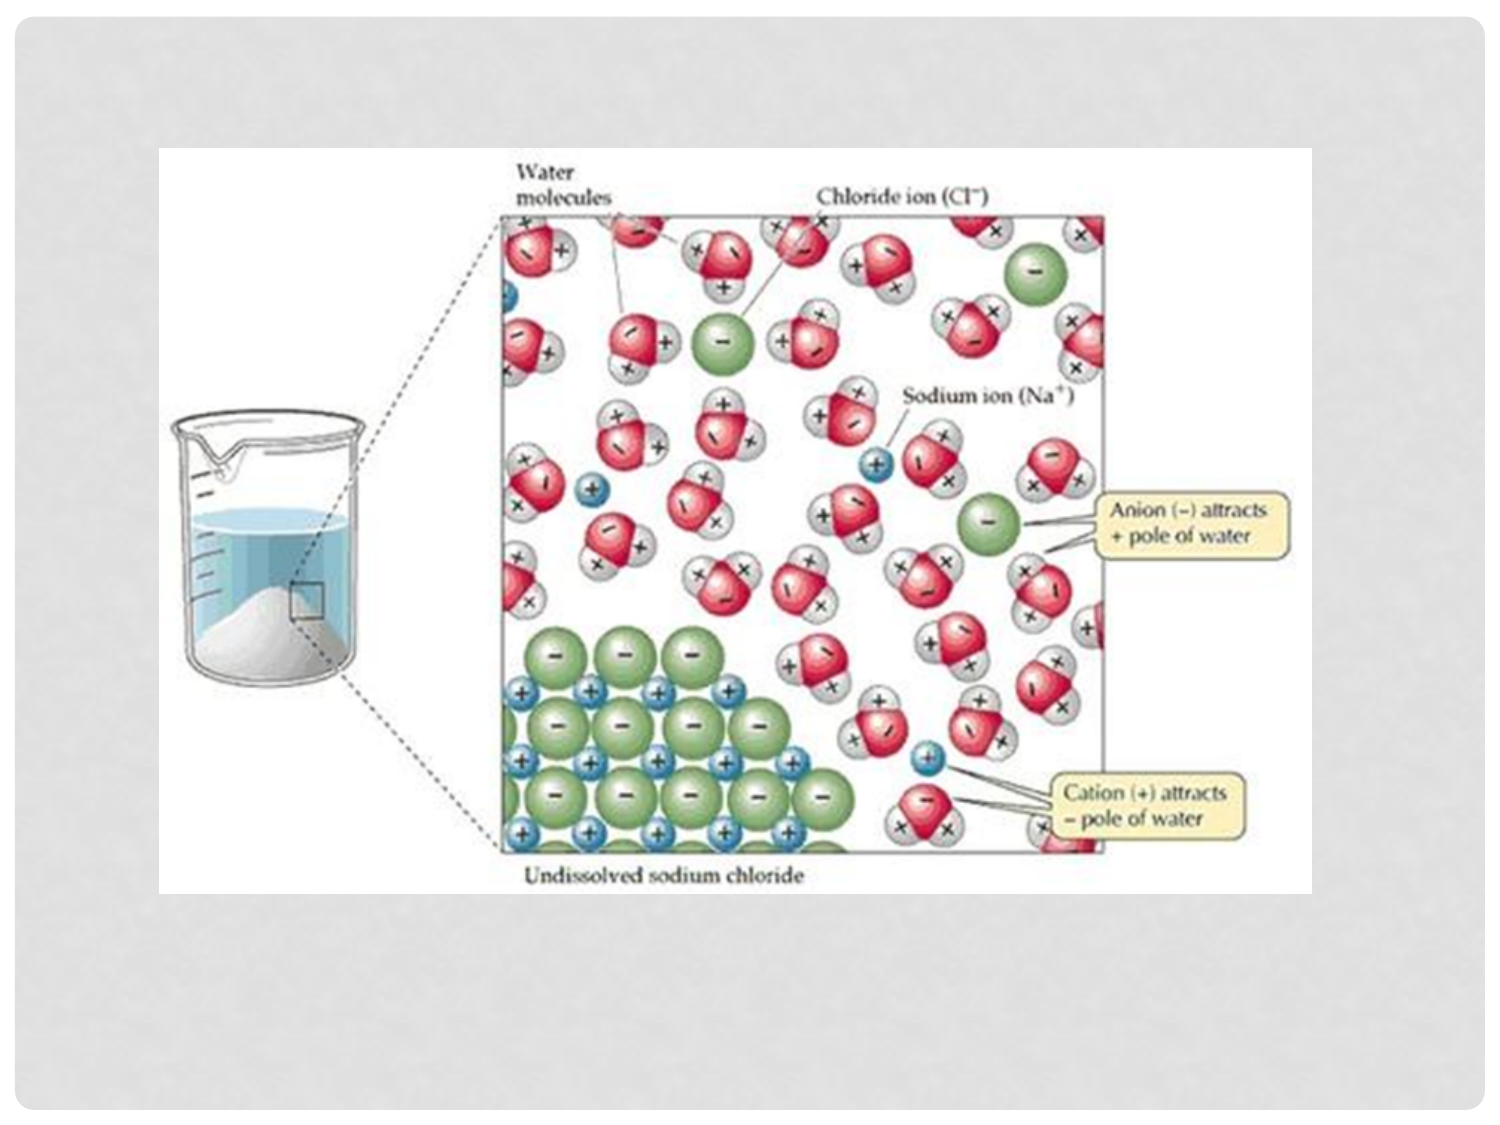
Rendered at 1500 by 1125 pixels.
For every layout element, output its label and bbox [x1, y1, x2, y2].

picture [159, 148, 1312, 894]
